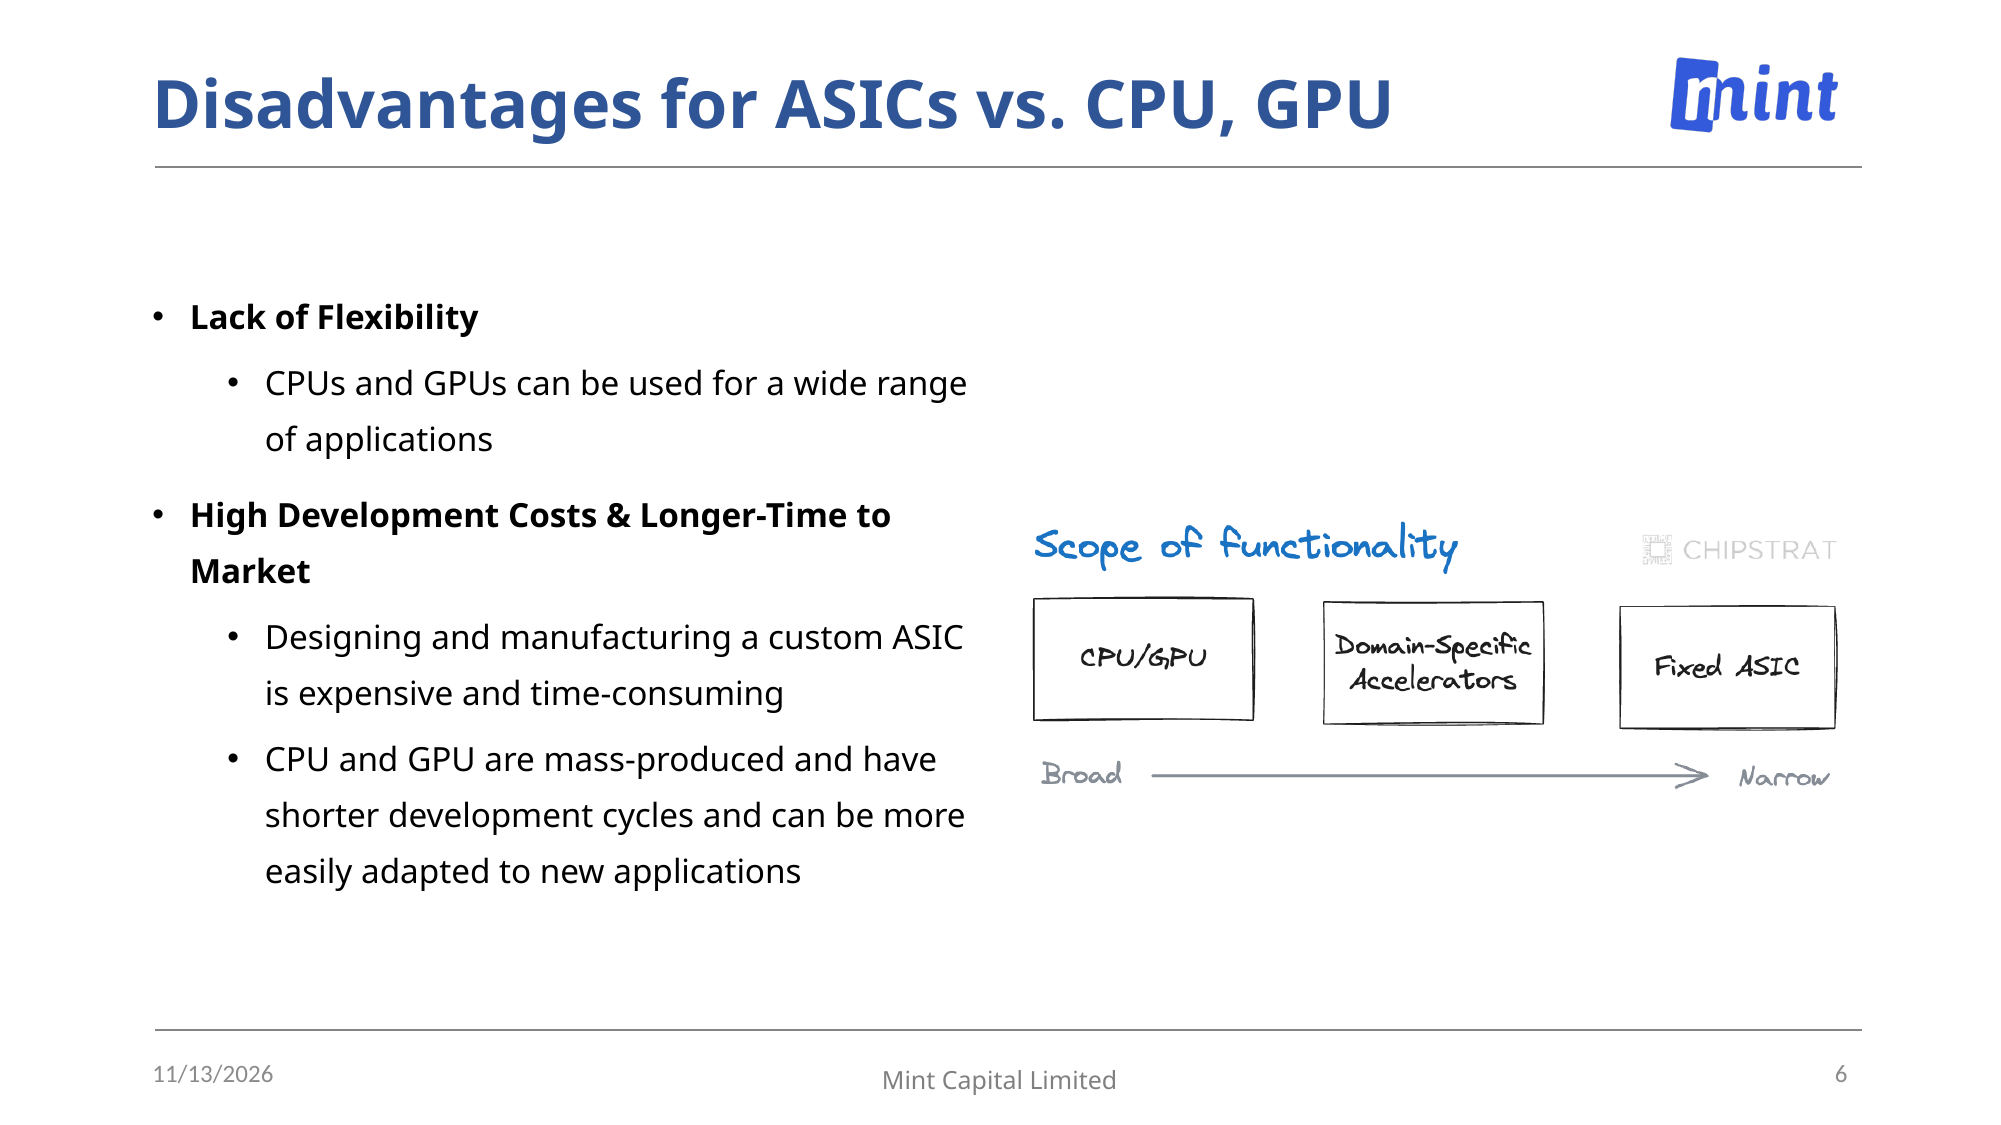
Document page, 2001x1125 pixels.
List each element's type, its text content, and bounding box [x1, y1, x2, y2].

picture [1012, 488, 1863, 825]
title Disadvantages for ASICs vs. CPU, GPU [137, 0, 1863, 216]
list Lack of Flexibility CPUs and GPUs can be used for a wide range of applications High Development Costs & Longer-Time to Market Designing and manufacturing a custom ASIC is expensive and time-consuming CPU and GPU are mass-produced and have shorter development cycles and can be more easily adapted to new applications [137, 272, 988, 987]
slide_number 6 [1412, 1042, 1863, 1103]
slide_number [137, 1042, 588, 1103]
